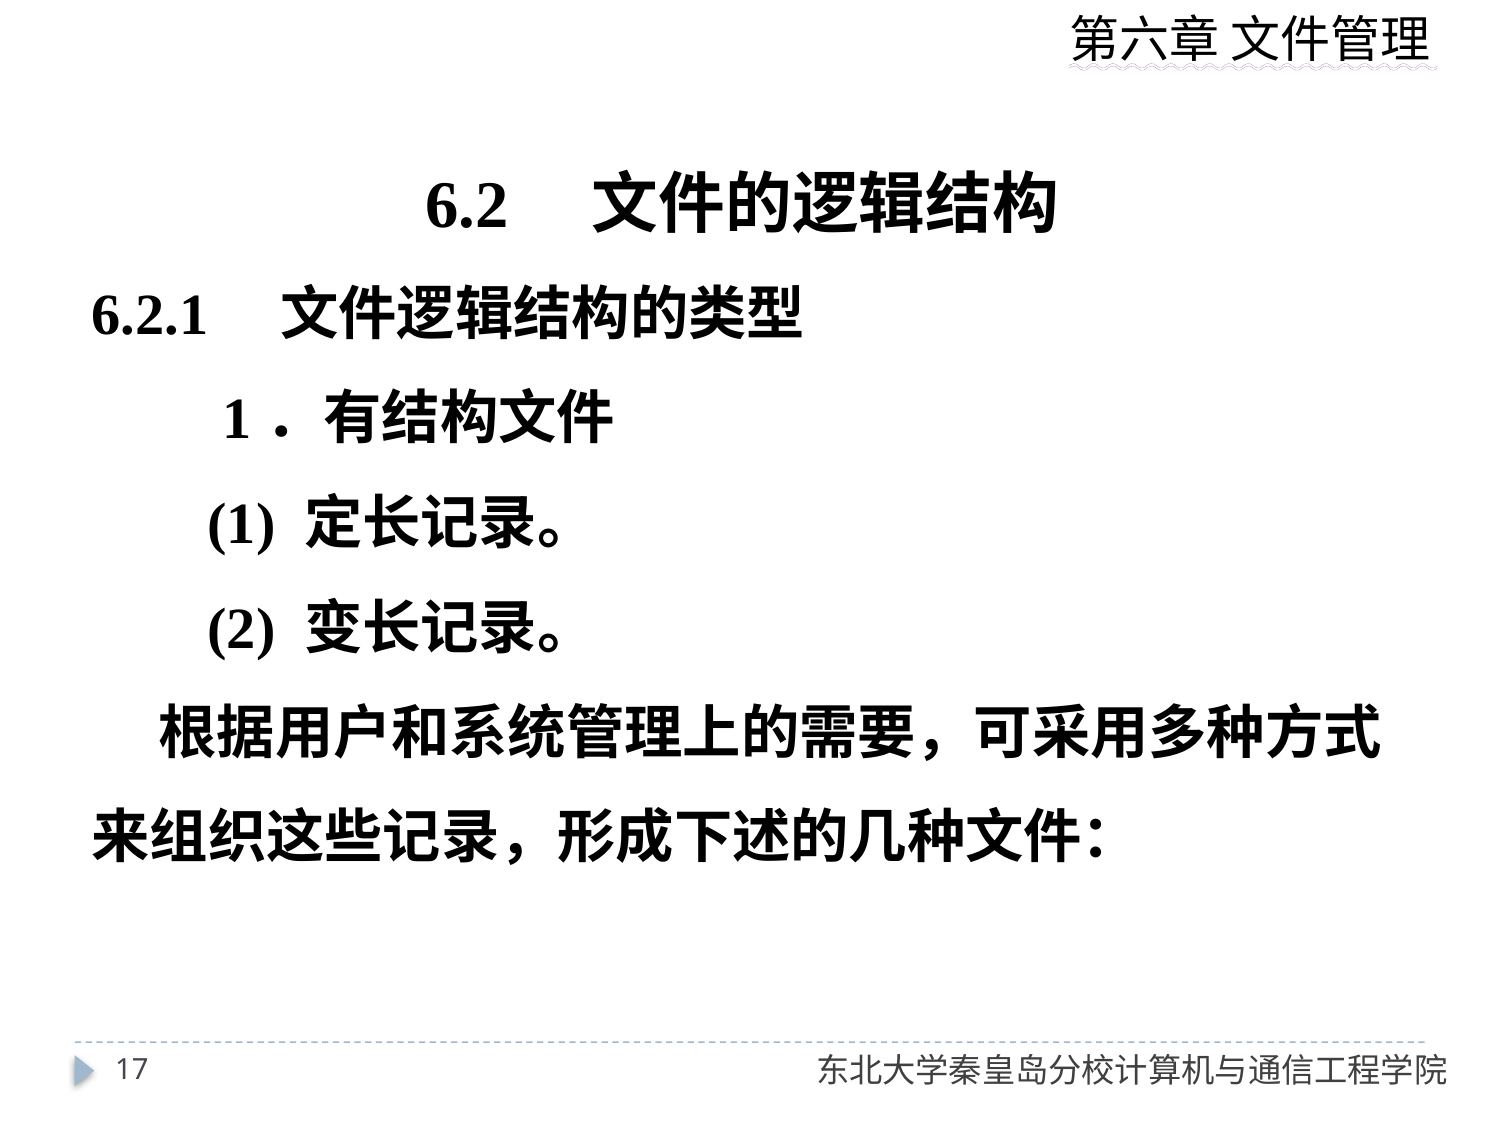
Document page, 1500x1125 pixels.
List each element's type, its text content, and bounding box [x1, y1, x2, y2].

list 6.2 文件的逻辑结构 6.2.1 文件逻辑结构的类型 1．有结构文件 (1) 定长记录。 (2) 变长记录。 根据用户和系统管理上的需要，可采用多种方式来组织这些记录，形成下述的几种文件： [76, 113, 1424, 1059]
slide_number 17 [100, 1059, 426, 1103]
